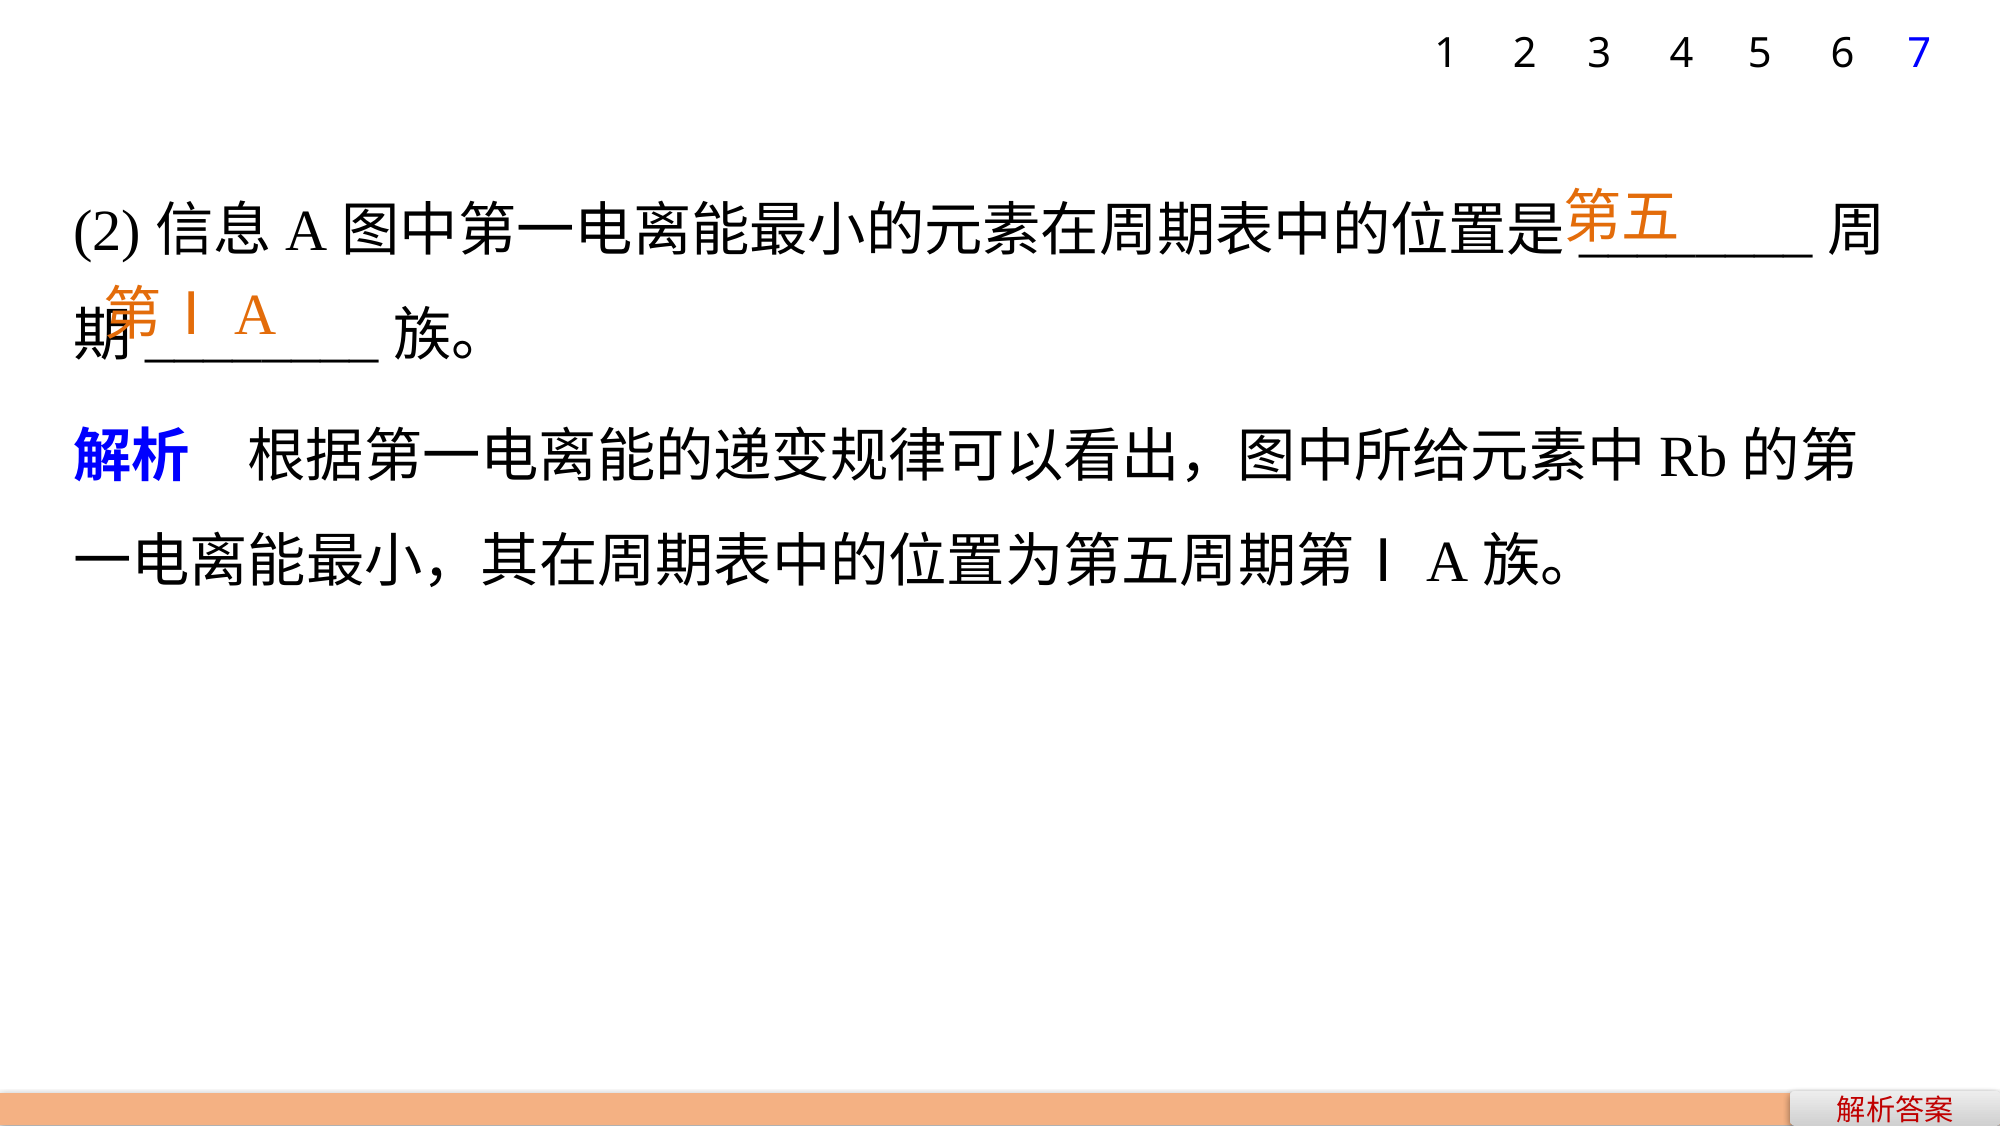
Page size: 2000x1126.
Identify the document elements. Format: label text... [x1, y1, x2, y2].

text_box 2 [1495, 3, 1557, 99]
text_box 6 [1809, 3, 1875, 99]
text_box [0, 1092, 1787, 1126]
text_box 1 [1413, 3, 1479, 99]
text_box 第ⅠA [89, 268, 292, 354]
text_box 4 [1648, 3, 1714, 99]
text_box 3 [1574, 3, 1632, 99]
text_box 第五 [1548, 171, 1696, 256]
text_box 解析答案 [1788, 1089, 2000, 1126]
text_box (2)信息A图中第一电离能最小的元素在周期表中的位置是________周期________族。 [53, 147, 1922, 373]
text_box 5 [1726, 3, 1792, 99]
text_box 7 [1886, 3, 1952, 99]
text_box 解析 根据第一电离能的递变规律可以看出，图中所给元素中Rb的第一电离能最小，其在周期表中的位置为第五周期第ⅠA族。 [53, 373, 1922, 604]
